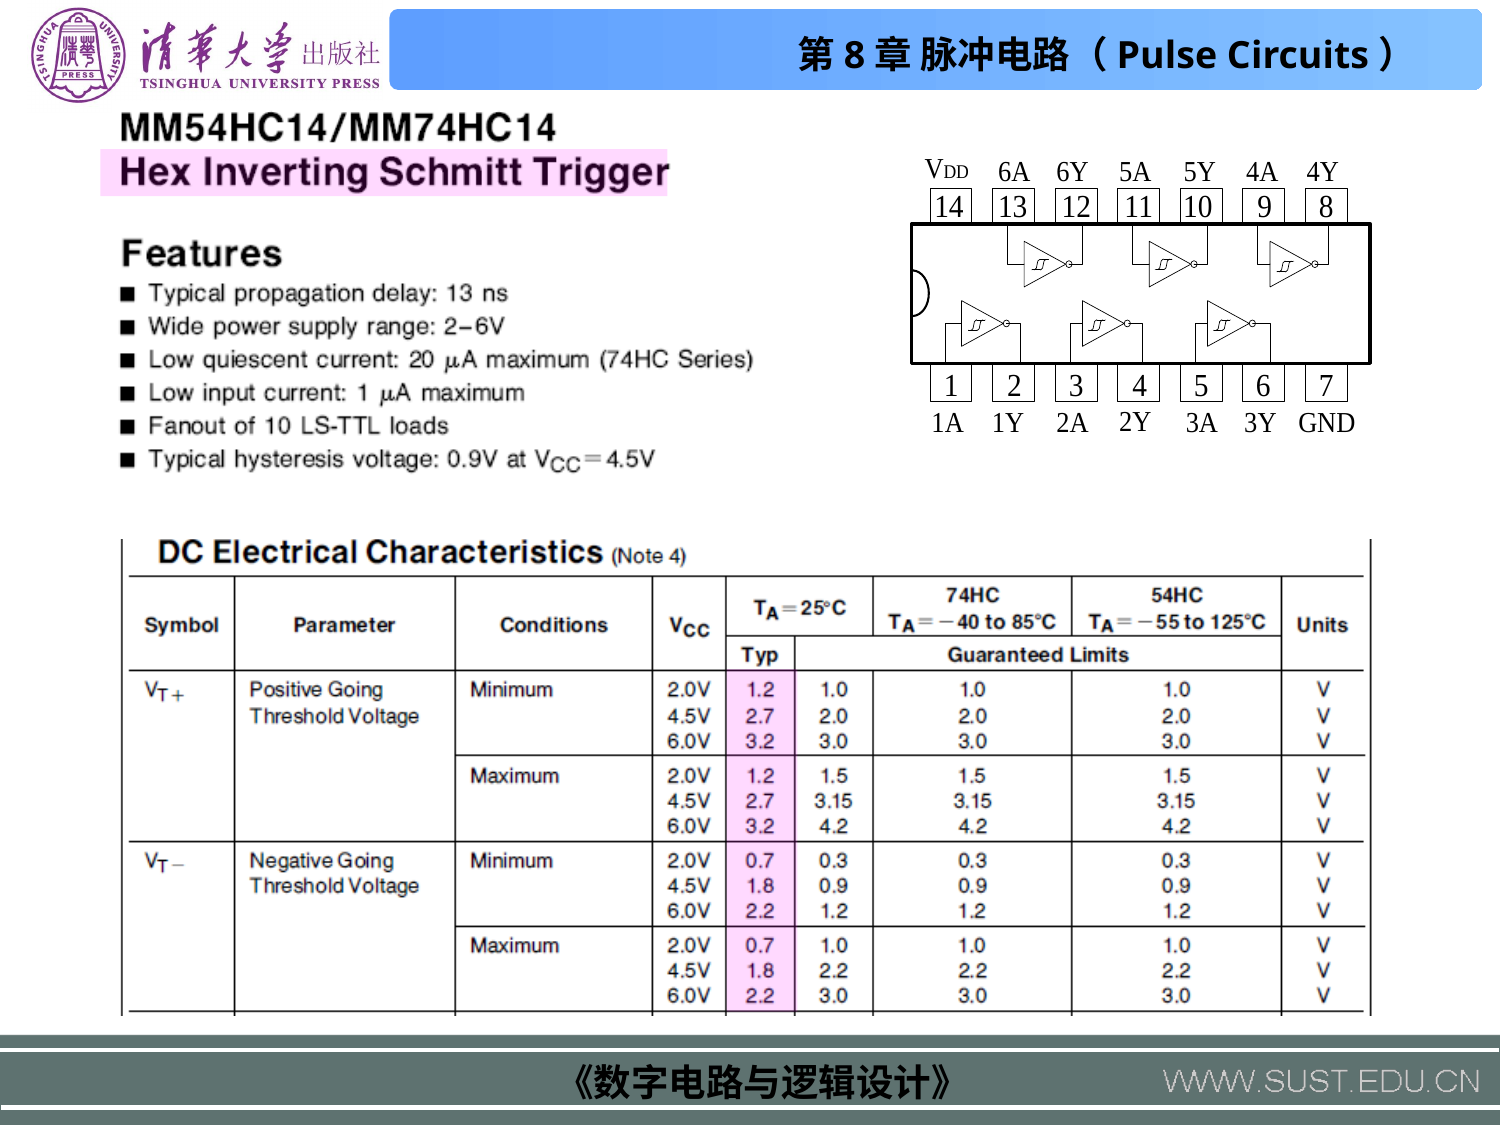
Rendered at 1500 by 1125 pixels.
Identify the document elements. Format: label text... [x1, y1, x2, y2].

picture [111, 227, 763, 484]
picture [27, 0, 677, 198]
table_cell 1 [1151, 1057, 1492, 1105]
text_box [896, 148, 1378, 451]
text_box [100, 149, 106, 197]
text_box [111, 538, 1378, 1017]
